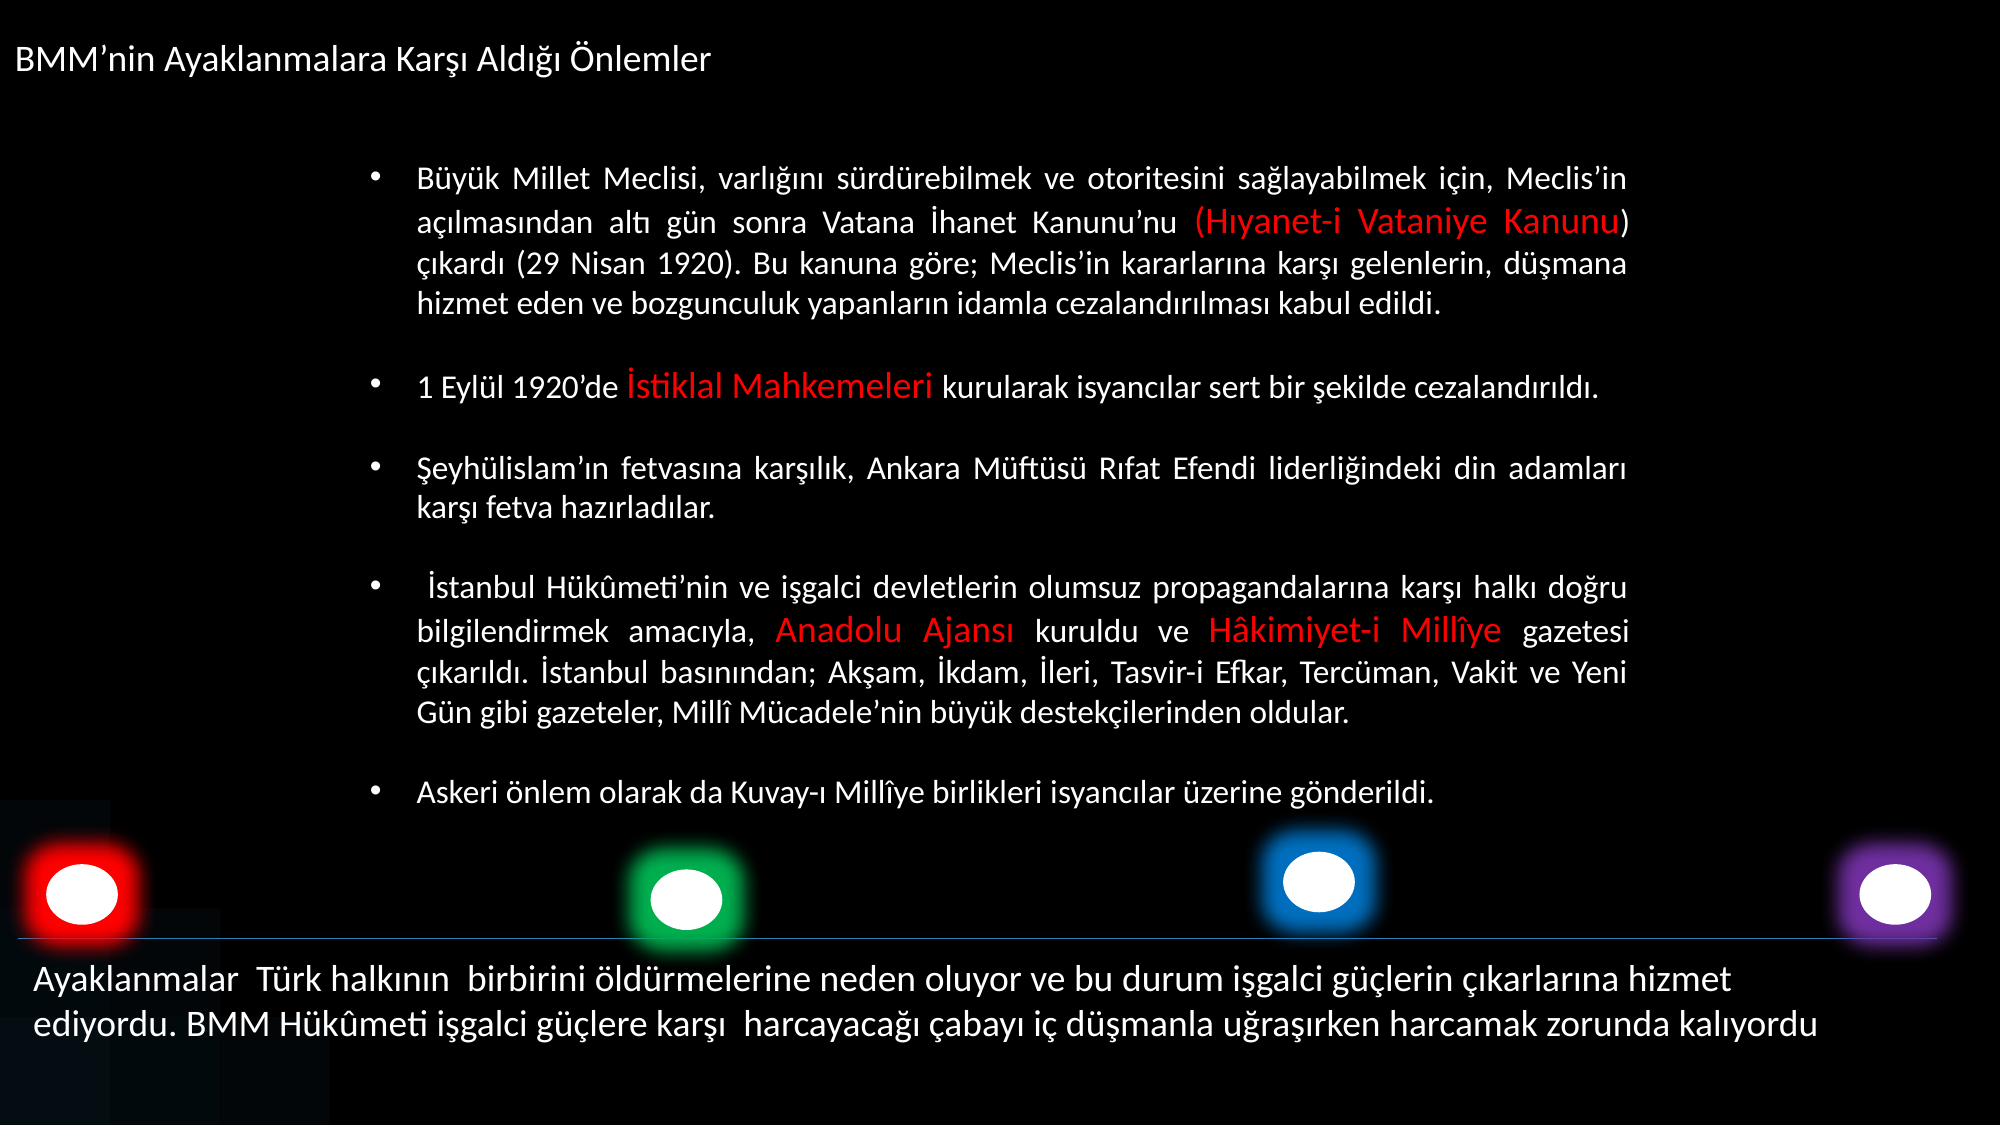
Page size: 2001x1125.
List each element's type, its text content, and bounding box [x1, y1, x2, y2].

text_box [45, 863, 119, 926]
text_box [649, 868, 724, 932]
text_box Büyük Millet Meclisi, varlığını sürdürebilmek ve otoritesini sağlayabilmek için, Meclis’in açılmasından altı gün sonra Vatana İhanet Kanunu’nu (Hıyanet-i Vataniye Kanunu) çıkardı (29 Nisan 1920). Bu kanuna göre; Meclis’in kararlarına karşı gelenlerin, düşmana hizmet eden ve bozgunculuk yapanların idamla cezalandırılması kabul edildi. 1 Eylül 1920’de İstiklal Mahkemeleri kurularak isyancılar sert bir şekilde cezalandırıldı. Şeyhülislam’ın fetvasına karşılık, Ankara Müftüsü Rıfat Efendi liderliğindeki din adamları karşı fetva hazırladılar. İstanbul Hükûmeti’nin ve işgalci devletlerin olumsuz propagandalarına karşı halkı doğru bilgilendirmek amacıyla, Anadolu Ajansı kuruldu ve Hâkimiyet-i Millîye gazetesi çıkarıldı. İstanbul basınından; Akşam, İkdam, İleri, Tasvir-i Efkar, Tercüman, Vakit ve Yeni Gün gibi gazeteler, Millî Mücadele’nin büyük destekçilerinden oldular. Askeri önlem olarak da Kuvay-ı Millîye birlikleri isyancılar üzerine gönderildi. [355, 148, 1645, 818]
text_box [1282, 850, 1356, 914]
text_box [1858, 863, 1933, 926]
text_box Ayaklanmalar Türk halkının birbirini öldürmelerine neden oluyor ve bu durum işgalci güçlerin çıkarlarına hizmet ediyordu. BMM Hükûmeti işgalci güçlere karşı harcayacağı çabayı iç düşmanla uğraşırken harcamak zorunda kalıyordu [18, 947, 1874, 1052]
text_box BMM’nin Ayaklanmalara Karşı Aldığı Önlemler [0, 26, 1001, 87]
